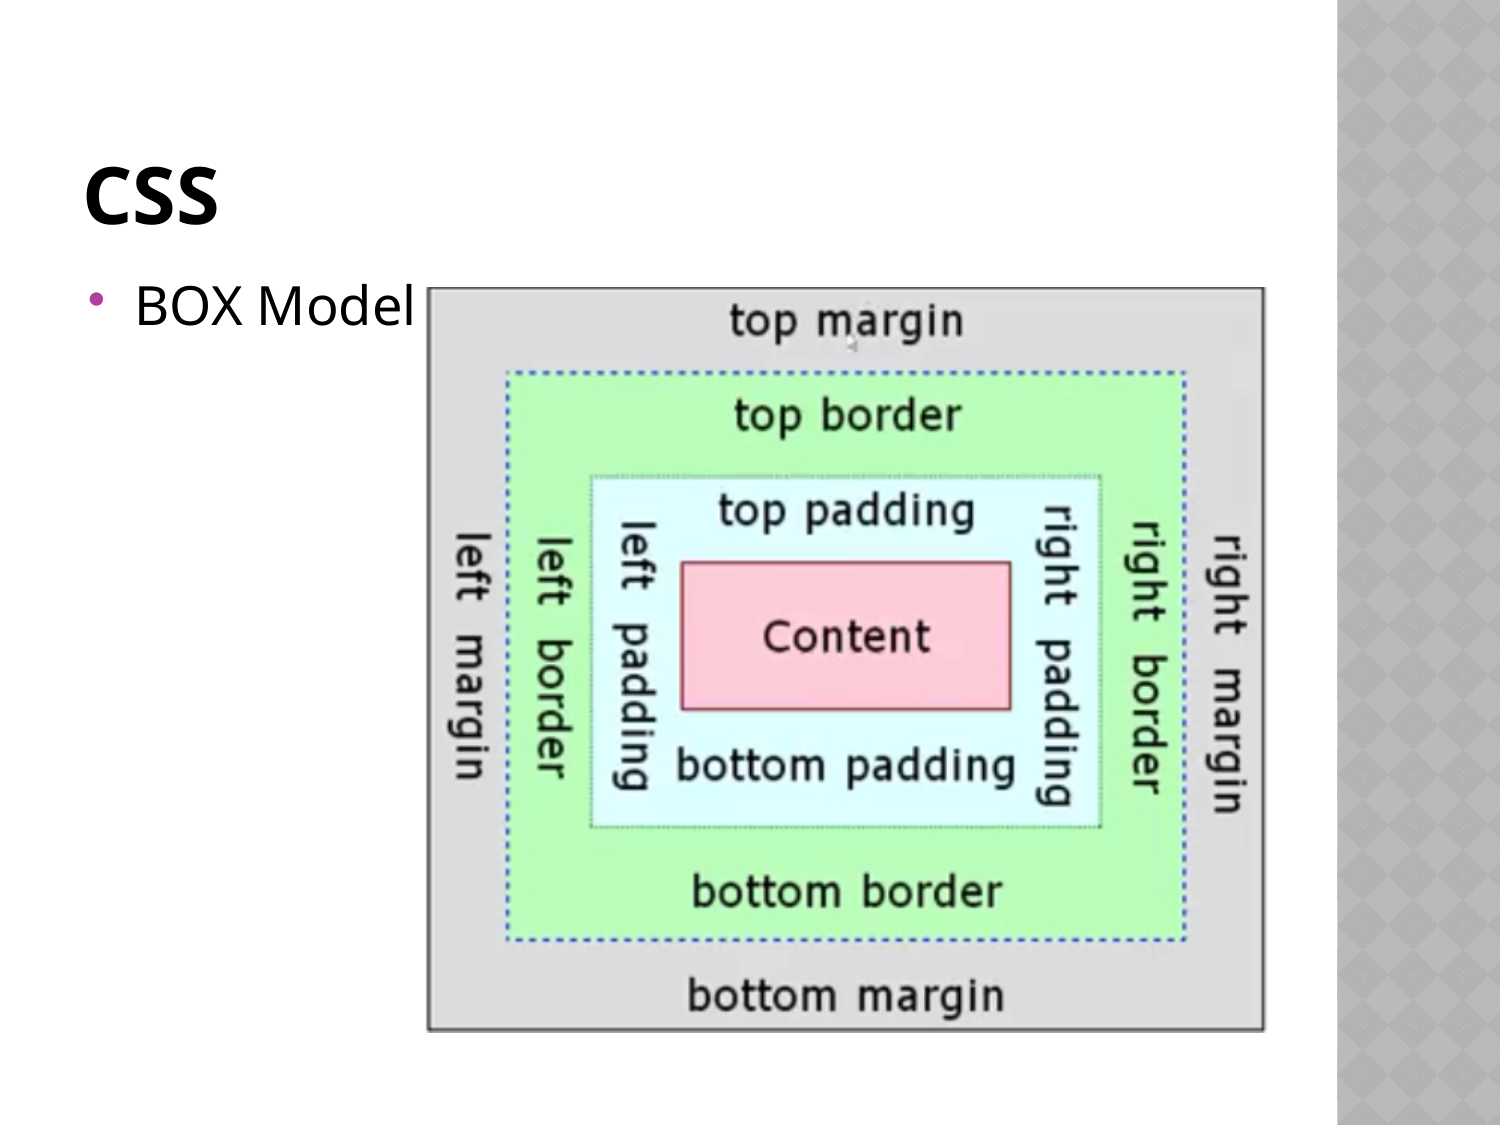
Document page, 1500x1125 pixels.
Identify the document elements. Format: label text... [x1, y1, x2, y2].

picture [424, 286, 1275, 1034]
title CSS [75, 52, 1263, 240]
list BOX Model [75, 264, 1263, 1059]
